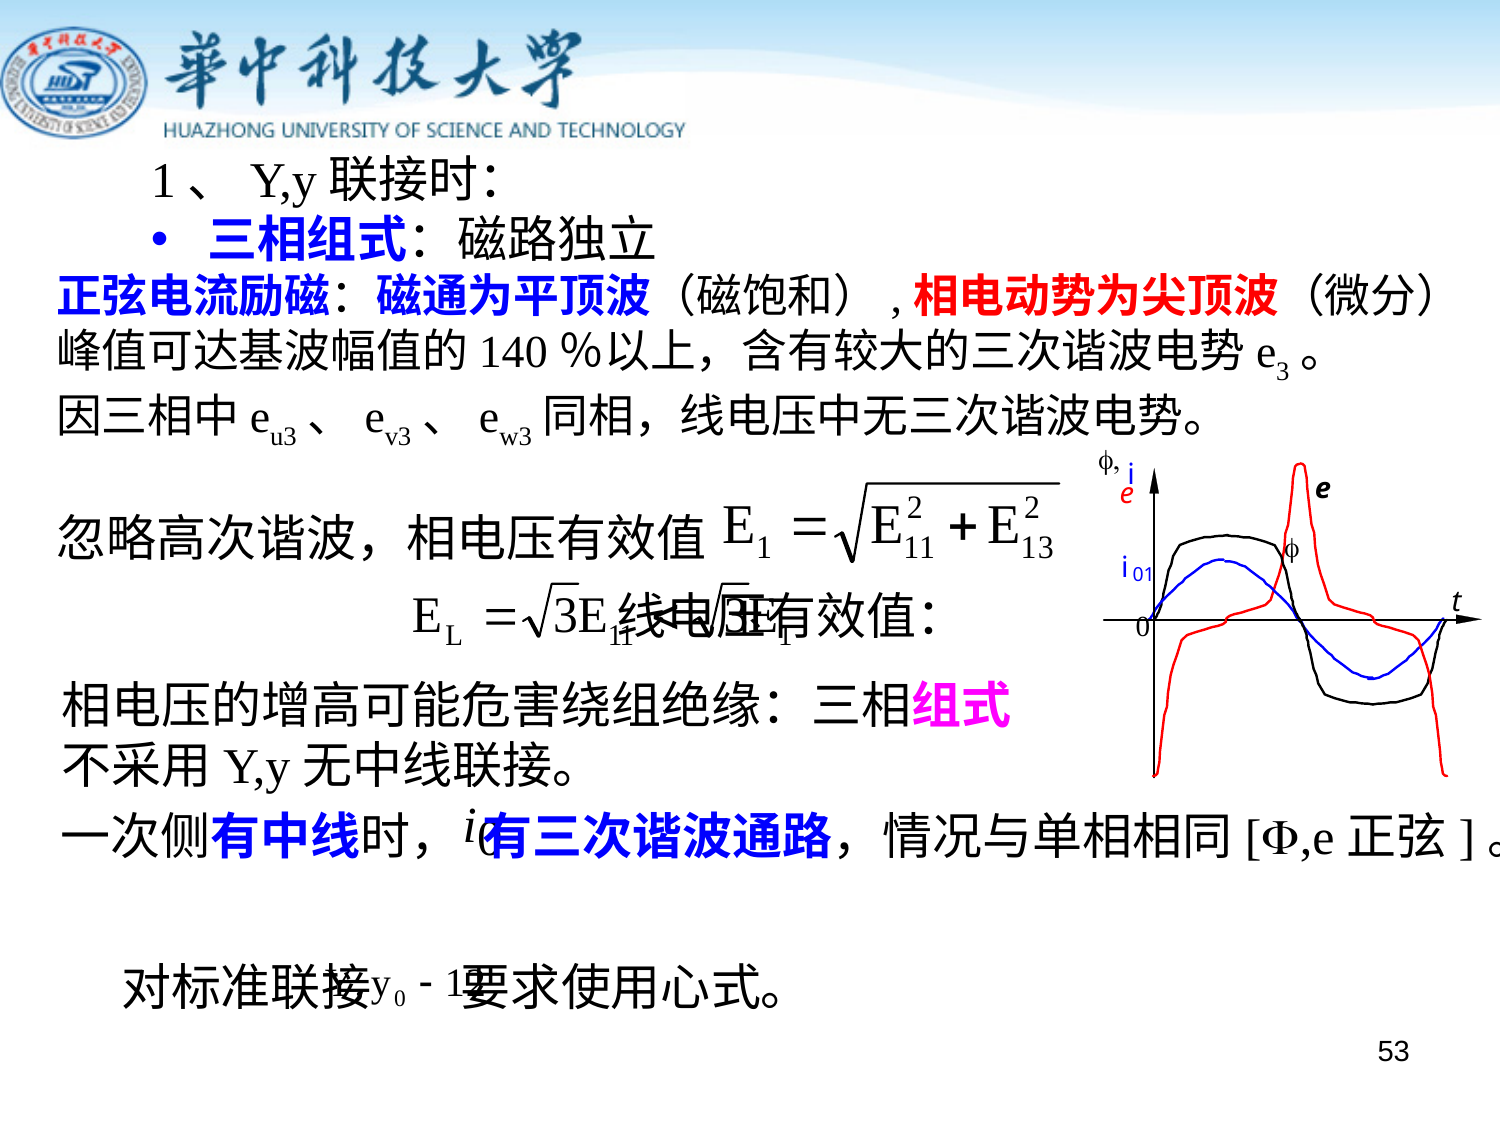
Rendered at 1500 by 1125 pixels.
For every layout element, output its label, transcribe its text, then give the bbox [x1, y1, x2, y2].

text_box 线电压有效值： [798, 577, 982, 652]
text_box 对标准联接 要求使用心式。 [106, 947, 827, 1023]
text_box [404, 572, 798, 655]
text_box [1095, 447, 1484, 780]
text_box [714, 469, 1070, 577]
text_box 1、Y,y联接时： 三相组式：磁路独立 [135, 140, 833, 258]
slide_number 53 [1074, 1024, 1425, 1103]
text_box 正弦电流励磁：磁通为平顶波（磁饱和）,相电动势为尖顶波（微分） 峰值可达基波幅值的140％以上，含有较大的三次谐波电势e3。 因三相中eu3、ev3、ew3同相，线电压中无三次谐波电势。 忽略高次谐波，相电压有效值 [41, 258, 1478, 574]
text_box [456, 791, 512, 868]
picture [0, 0, 1500, 1125]
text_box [318, 956, 490, 1017]
text_box 相电压的增高可能危害绕组绝缘：三相组式 不采用Y,y无中线联接。 [46, 666, 1027, 796]
text_box 一次侧有中线时， 有三次谐波通路，情况与单相相同[F,e正弦]。 [45, 796, 1500, 872]
